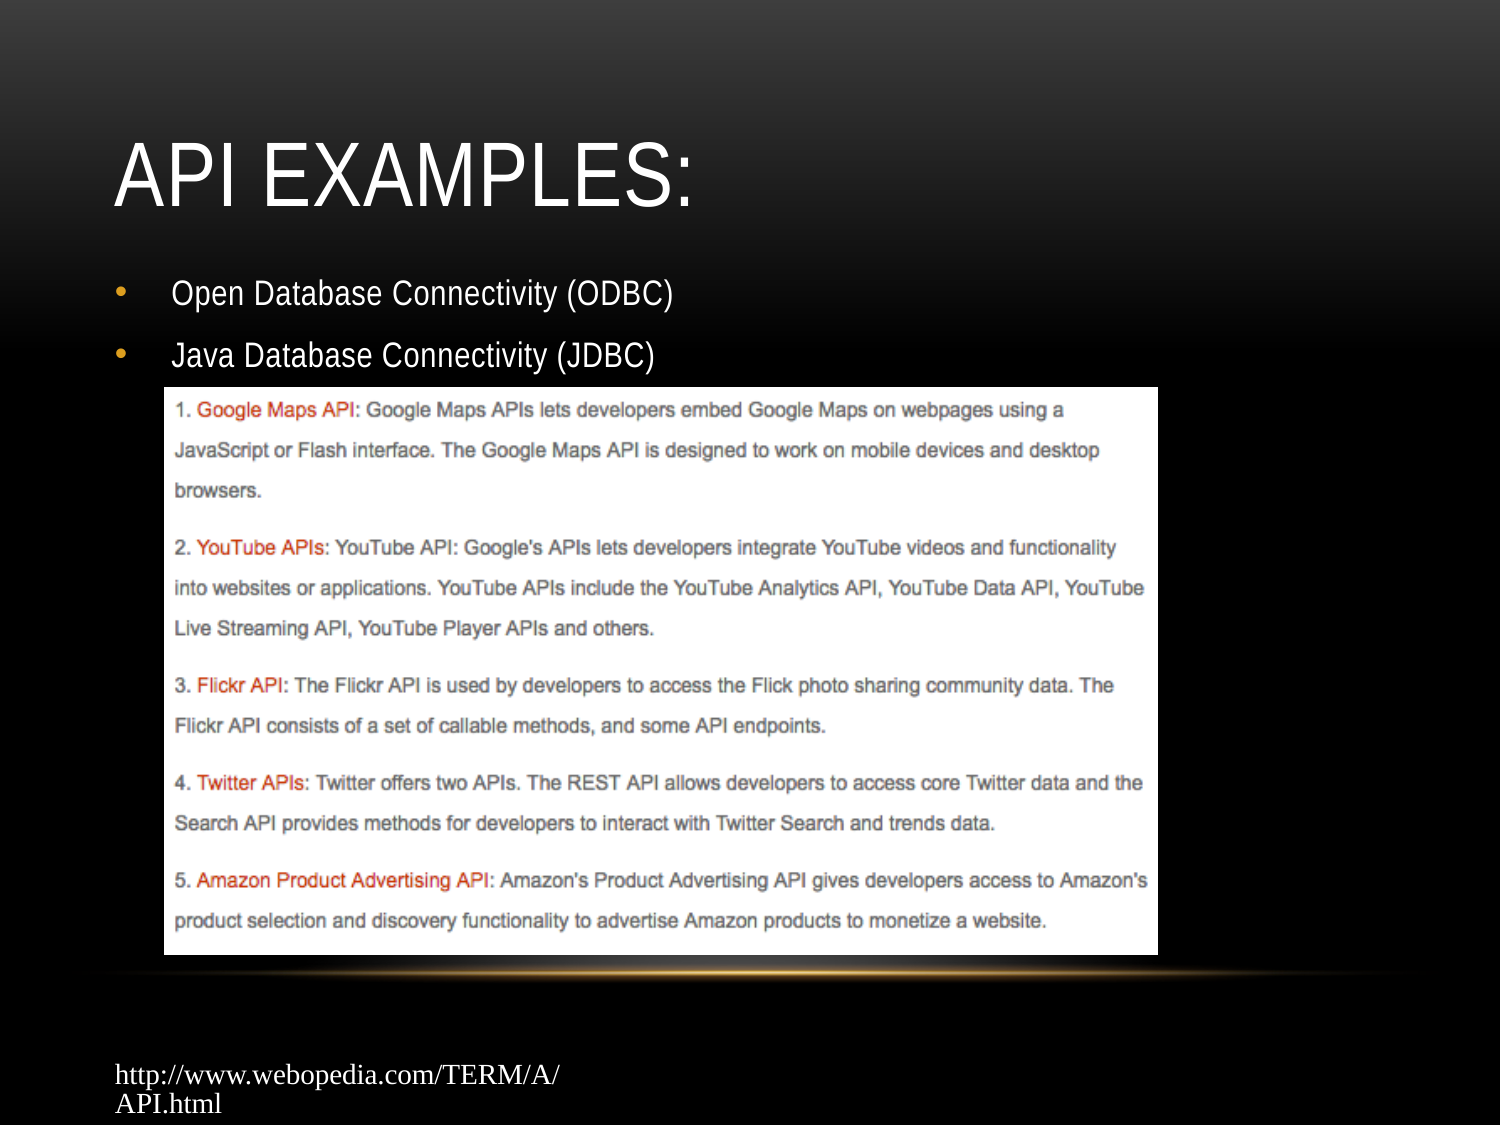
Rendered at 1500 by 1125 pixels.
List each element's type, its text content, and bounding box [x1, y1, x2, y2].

title API EXAMPLEs: [99, 45, 1400, 233]
footer http://www.webopedia.com/TERM/A/API.html [99, 1042, 575, 1103]
list Open Database Connectivity (ODBC) Java Database Connectivity (JDBC) [99, 262, 1400, 938]
picture [0, 0, 1500, 1125]
